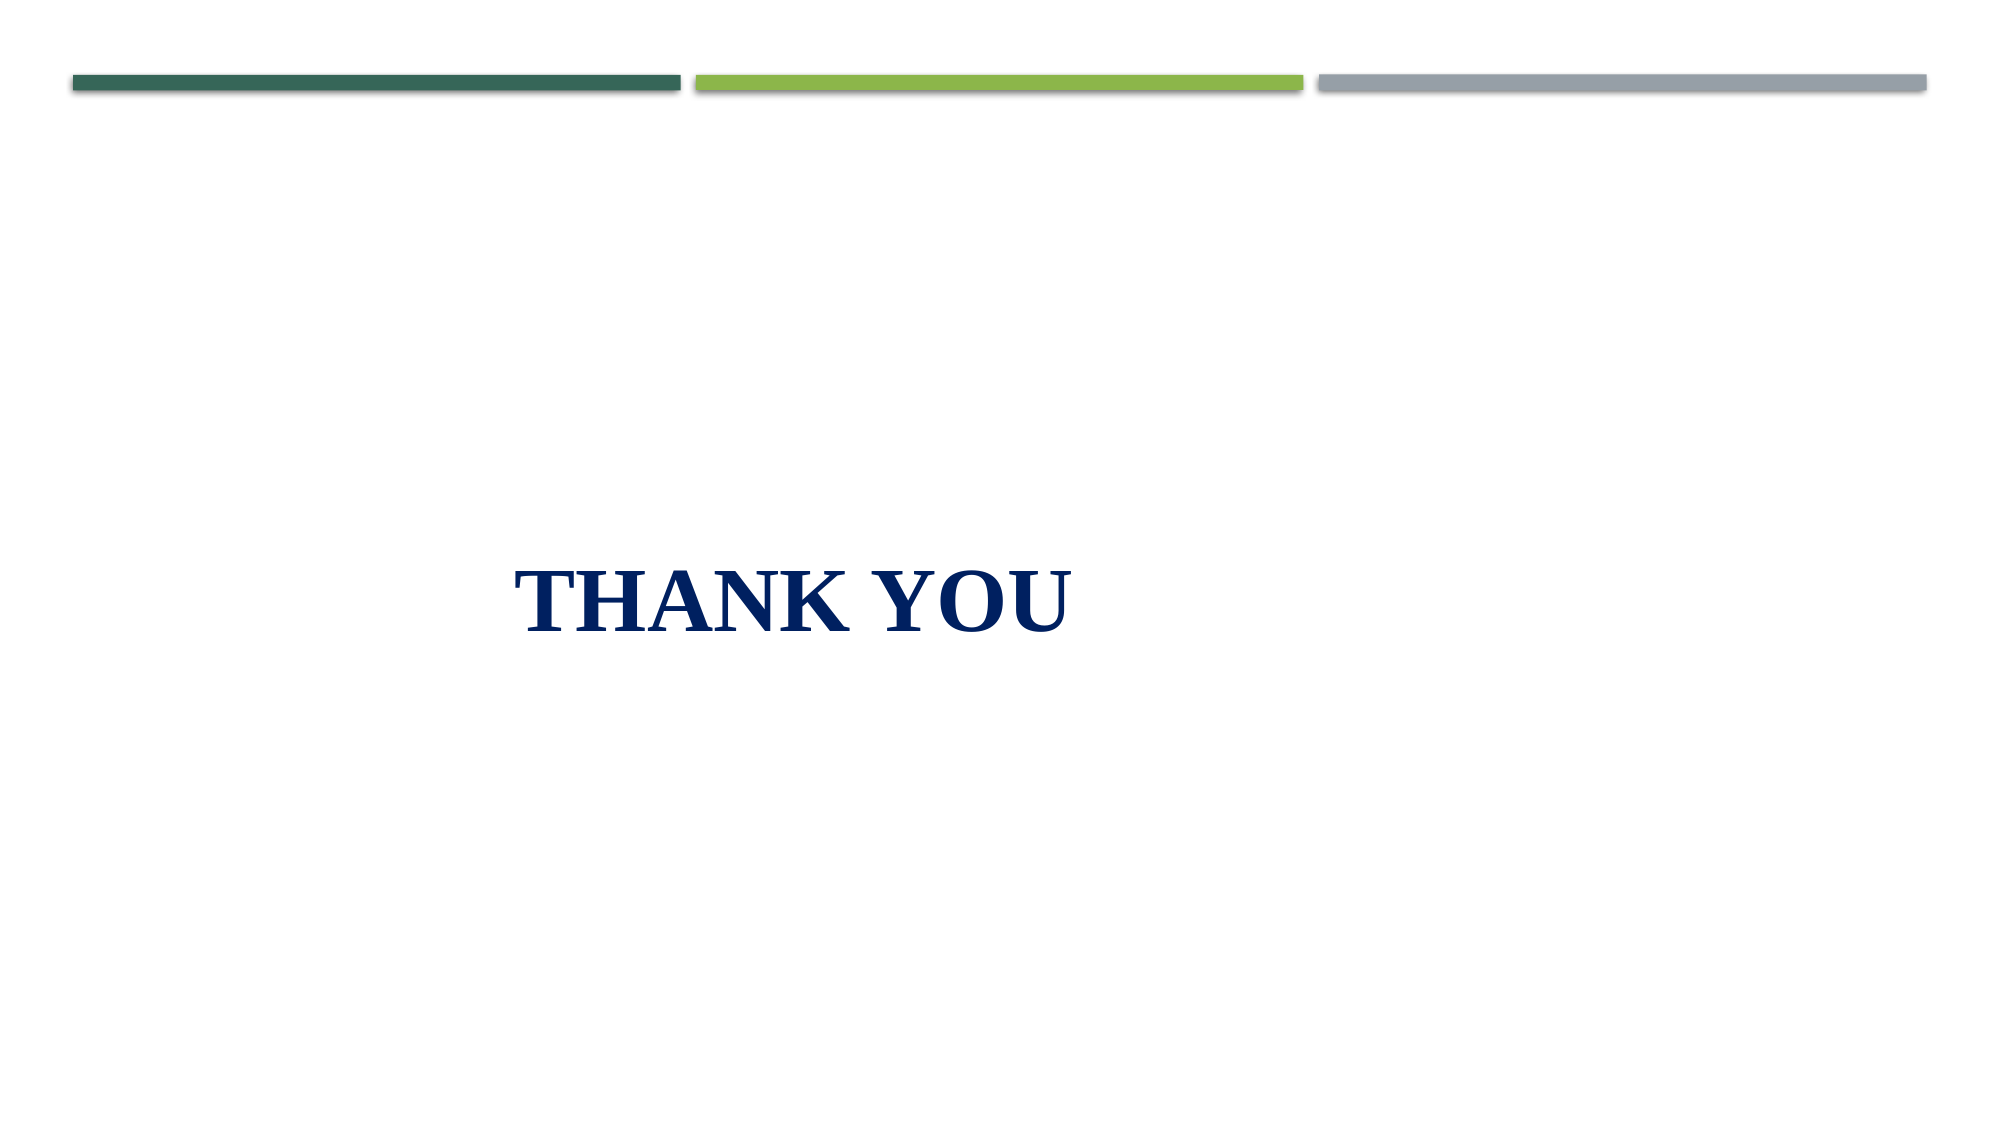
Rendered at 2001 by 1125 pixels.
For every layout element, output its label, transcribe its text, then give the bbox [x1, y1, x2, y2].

text_box THANK YOU [500, 532, 1500, 658]
